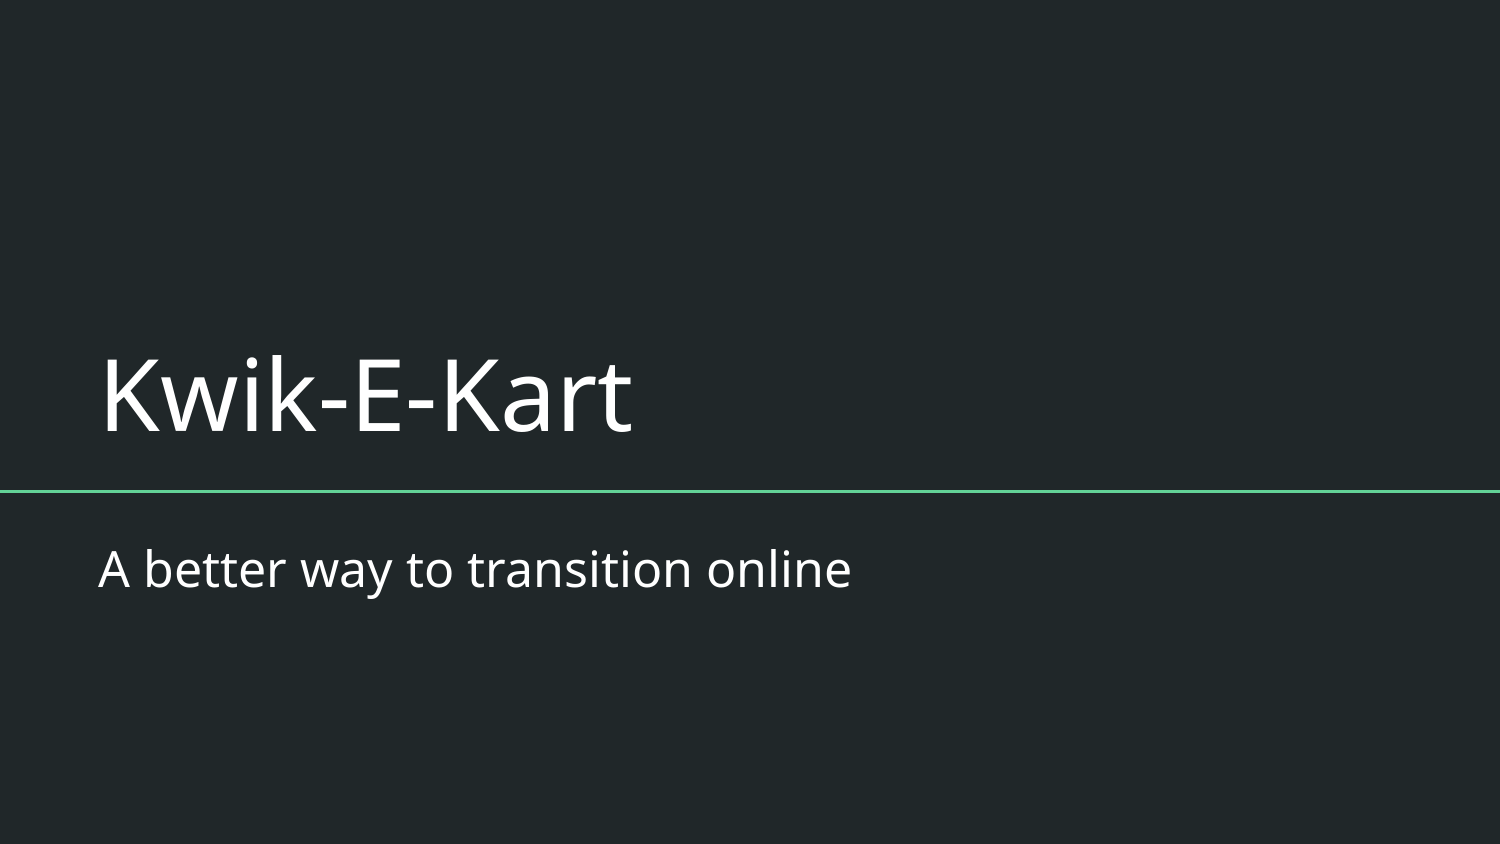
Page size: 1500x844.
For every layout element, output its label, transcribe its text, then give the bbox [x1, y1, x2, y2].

title Kwik-E-Kart [83, 206, 1417, 467]
subtitle A better way to transition online [83, 522, 1417, 626]
